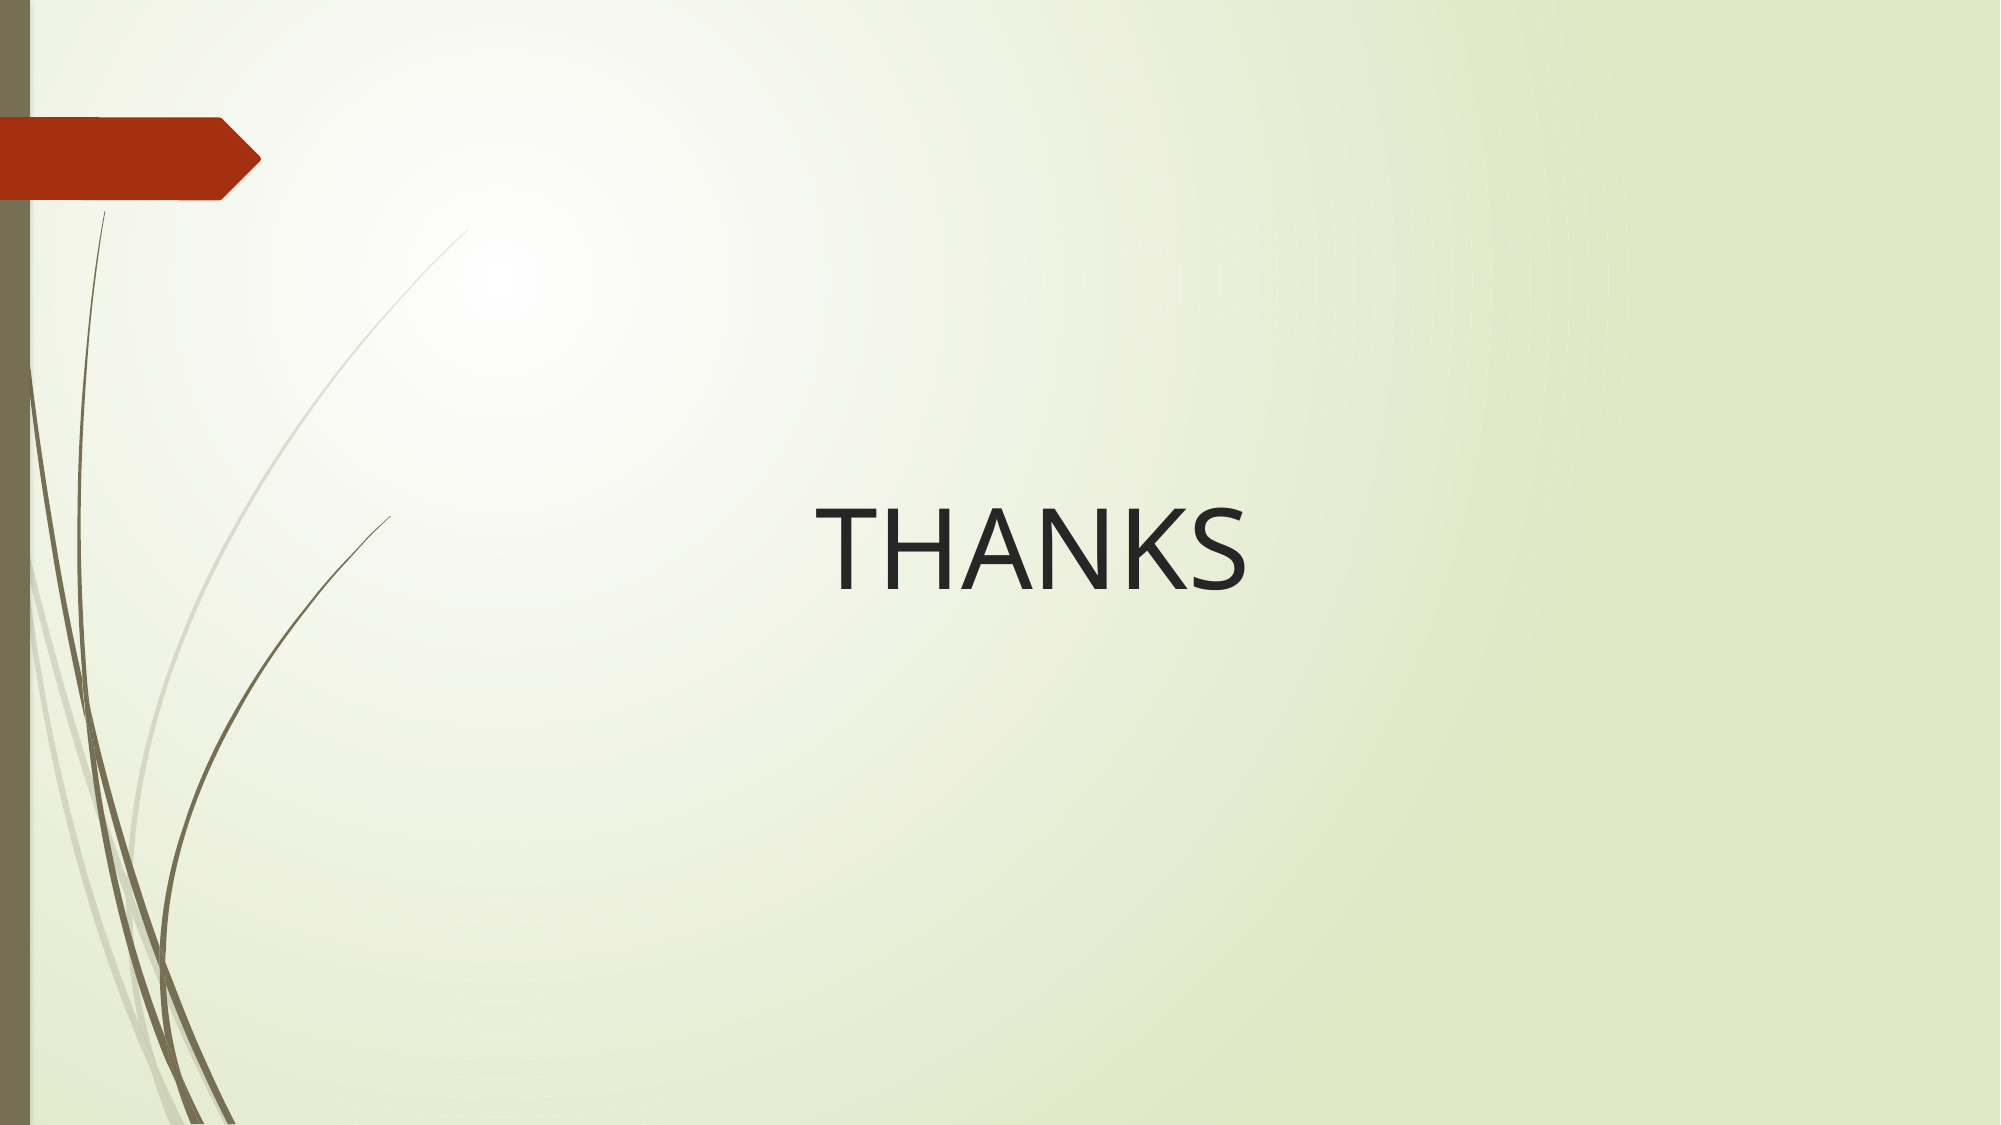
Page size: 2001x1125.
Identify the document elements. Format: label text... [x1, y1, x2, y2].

title THANKS [683, 469, 2000, 680]
